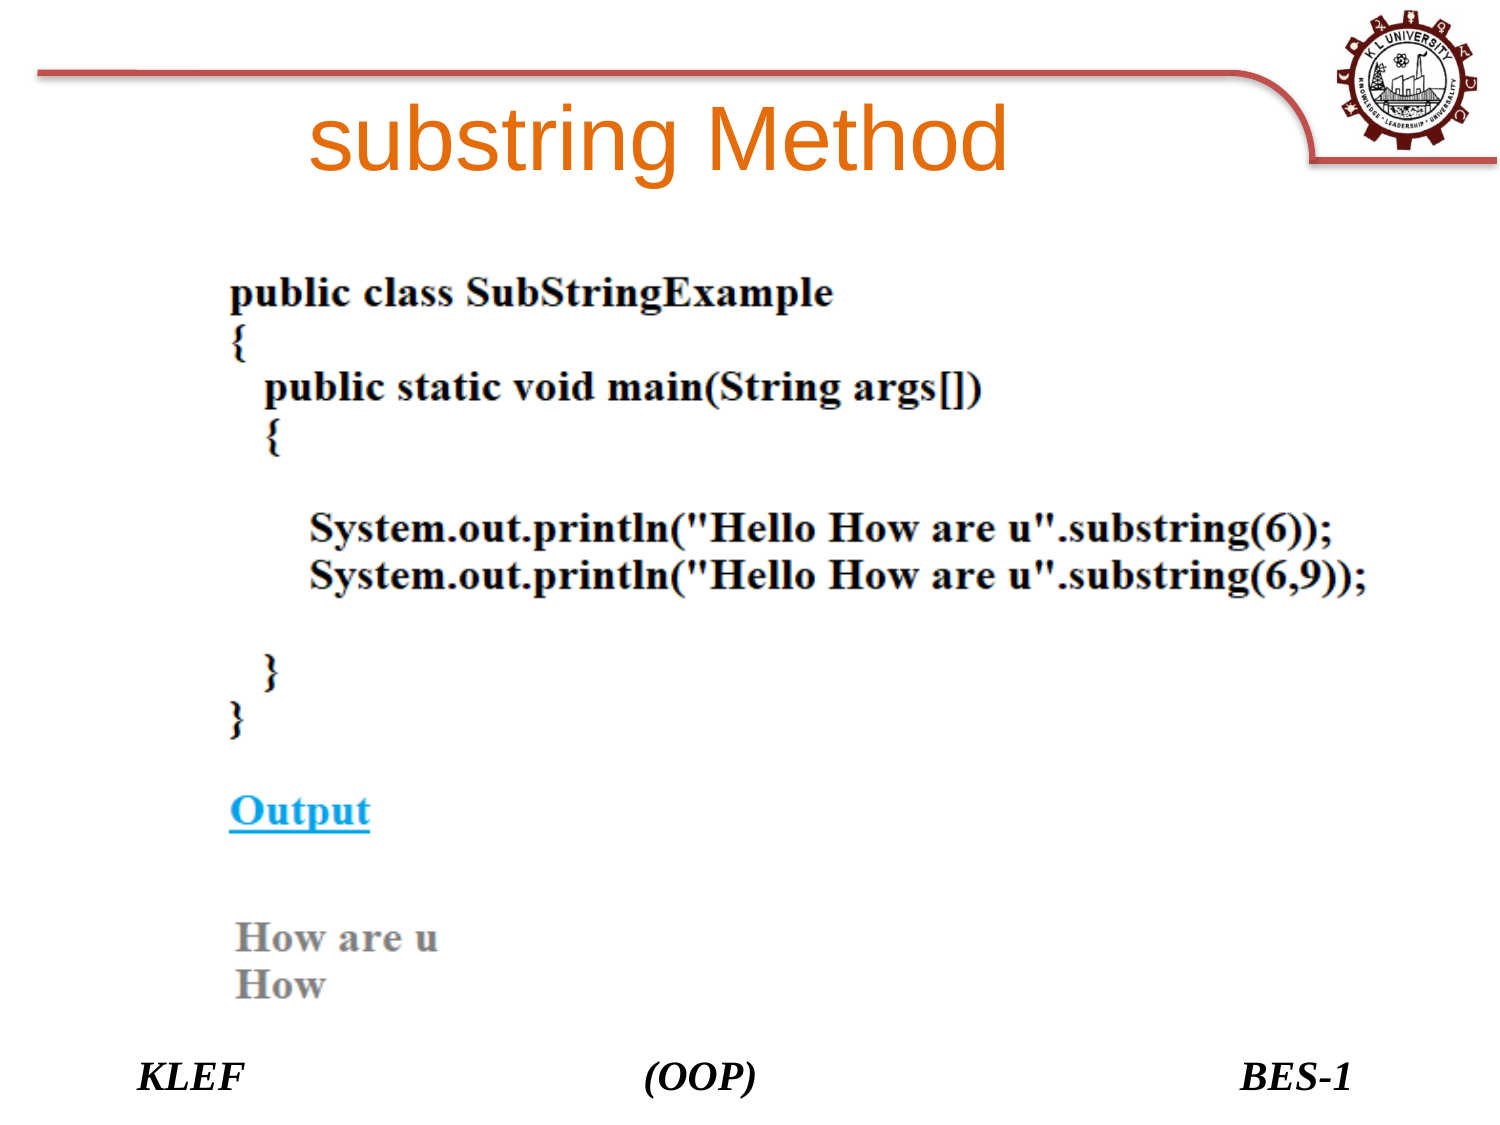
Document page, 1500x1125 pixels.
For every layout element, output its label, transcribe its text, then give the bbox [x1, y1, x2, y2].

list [52, 245, 1435, 1017]
footer KLEF (OOP) BES-1 [29, 1035, 1462, 1113]
title substring Method [10, 79, 1311, 188]
picture [1333, 5, 1481, 154]
